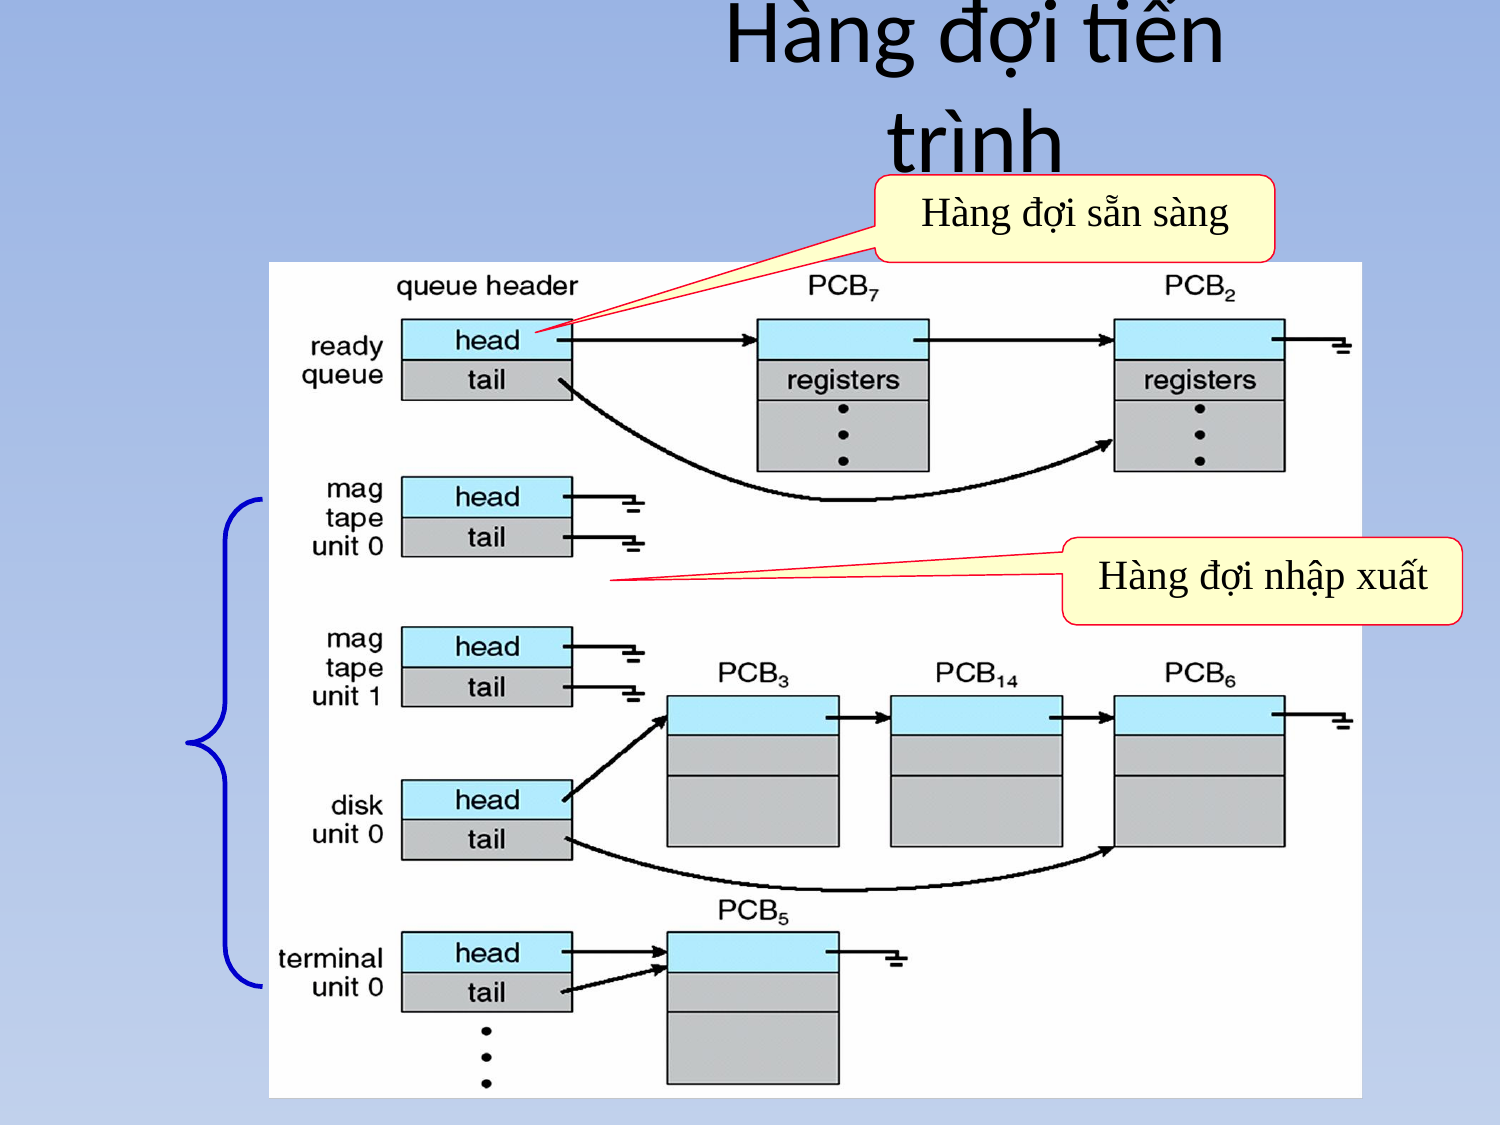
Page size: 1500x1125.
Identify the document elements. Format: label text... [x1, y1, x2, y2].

text_box Hàng đợi nhập xuất [1096, 545, 1430, 598]
text_box [610, 537, 1463, 625]
text_box [269, 262, 1363, 1099]
text_box [535, 191, 1275, 333]
text_box [187, 499, 263, 987]
text_box Hàng đợi sẵn sàng [918, 191, 1232, 236]
title Hàng đợi tiến trình [629, 0, 1321, 191]
